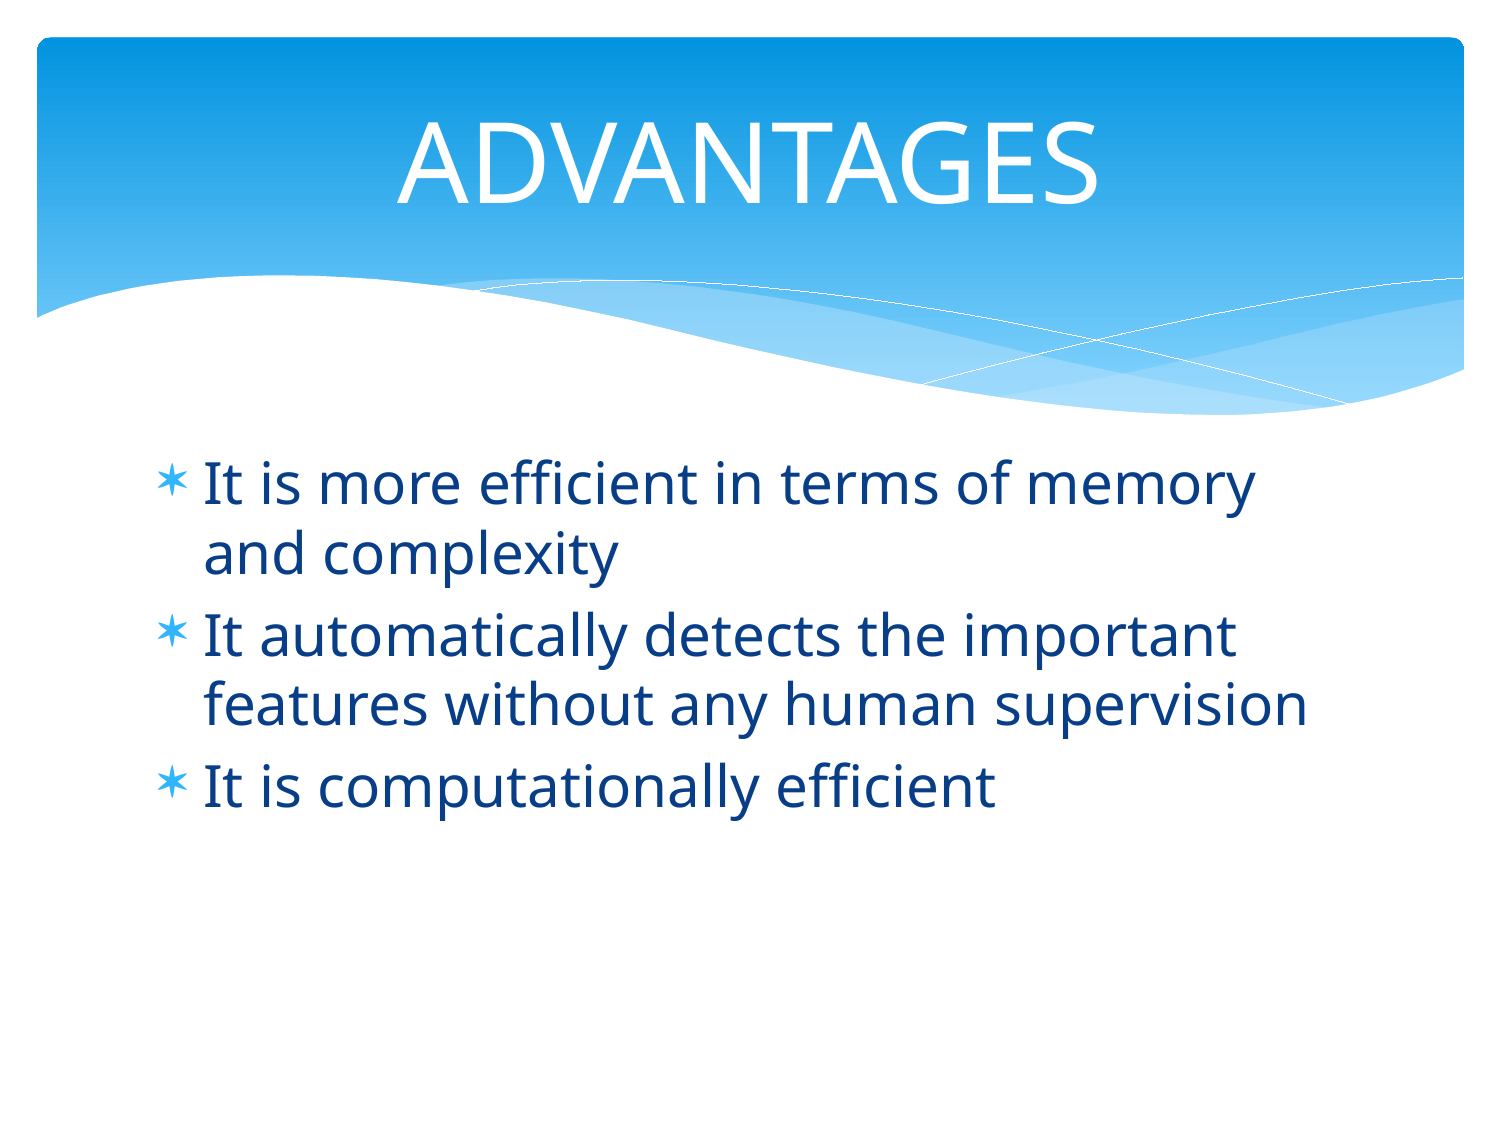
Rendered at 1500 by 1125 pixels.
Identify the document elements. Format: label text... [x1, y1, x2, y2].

title ADVANTAGES [75, 55, 1425, 261]
list It is more efficient in terms of memory and complexity It automatically detects the important features without any human supervision It is computationally efficient [143, 438, 1359, 1005]
